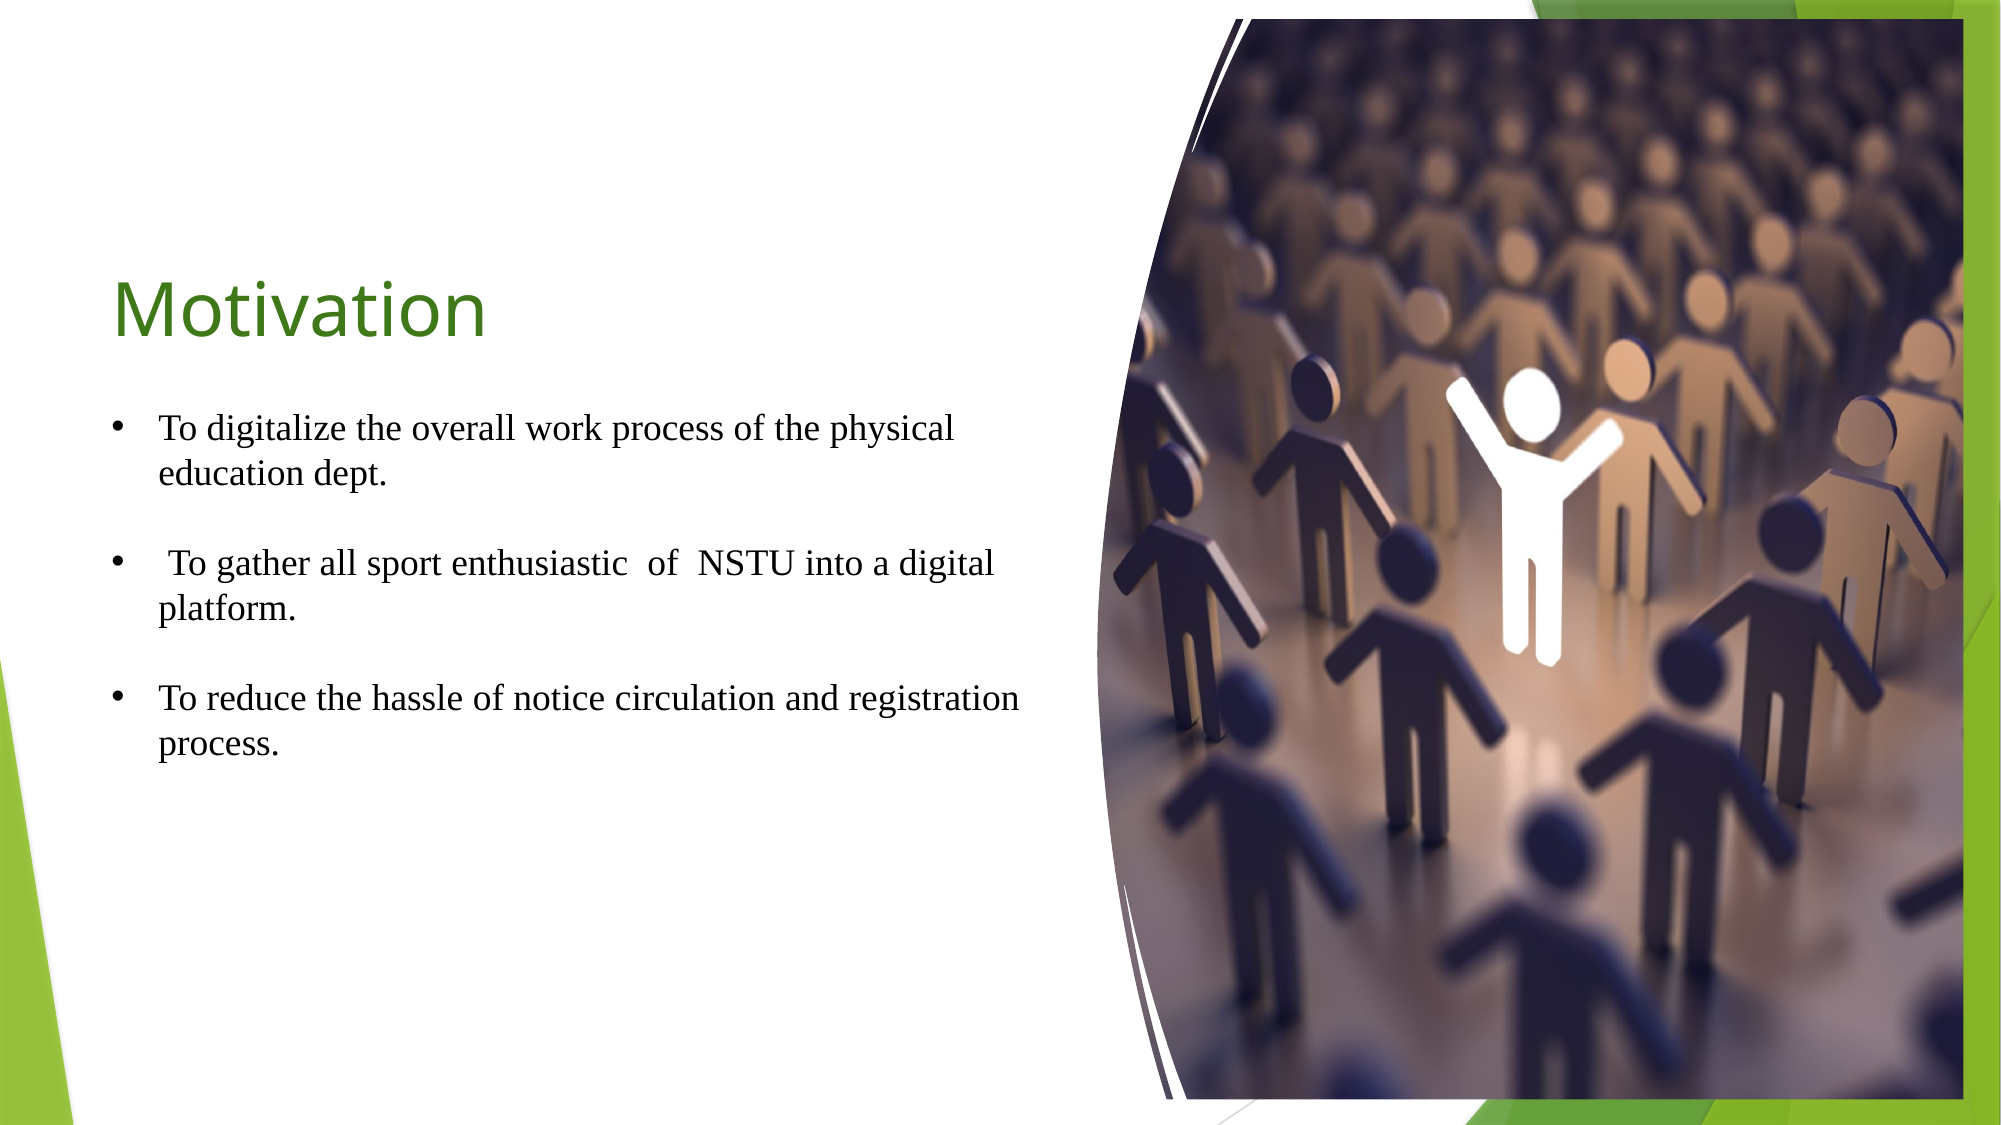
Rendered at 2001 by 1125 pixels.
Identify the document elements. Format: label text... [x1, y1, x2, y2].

text_box To digitalize the overall work process of the physical education dept. To gather all sport enthusiastic of NSTU into a digital platform. To reduce the hassle of notice circulation and registration process. [96, 395, 1091, 816]
picture [1096, 18, 1964, 1100]
text_box Motivation [96, 254, 658, 360]
